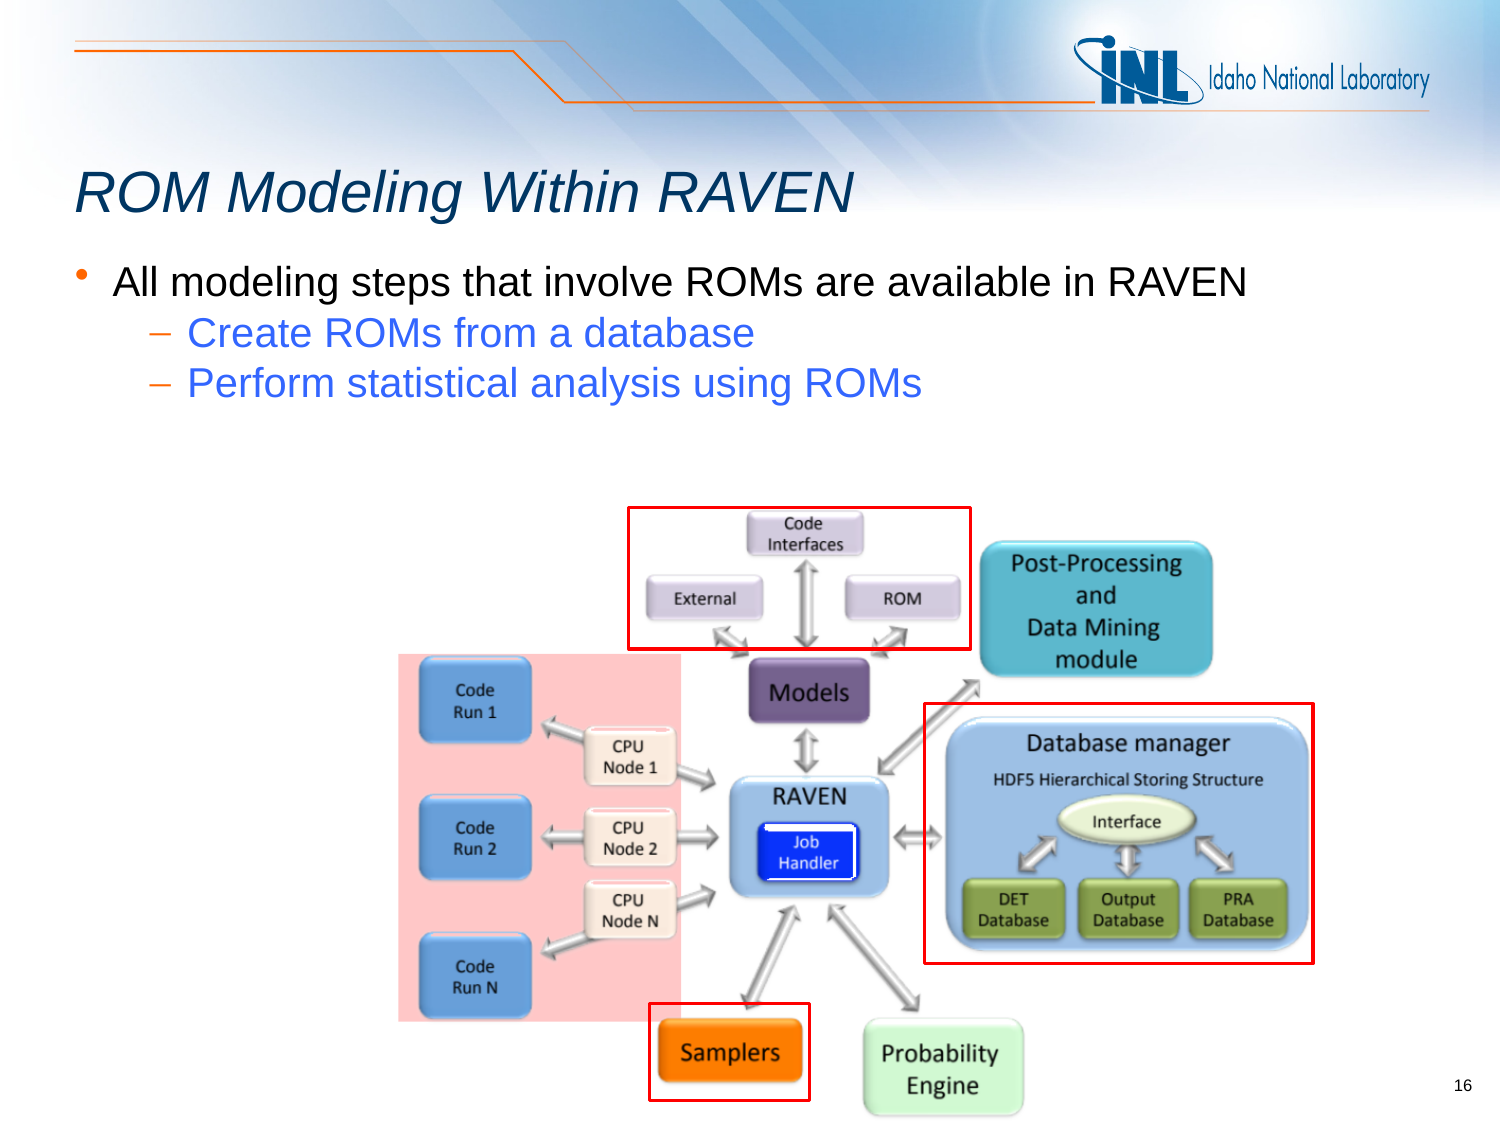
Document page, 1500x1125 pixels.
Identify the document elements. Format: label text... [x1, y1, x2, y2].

slide_number 16 [1429, 1074, 1473, 1096]
list All modeling steps that involve ROMs are available in RAVEN Create ROMs from a database Perform statistical analysis using ROMs [74, 261, 1426, 1005]
text_box [398, 1005, 405, 1022]
picture [0, 0, 1500, 1125]
title ROM Modeling Within RAVEN [74, 164, 1426, 227]
